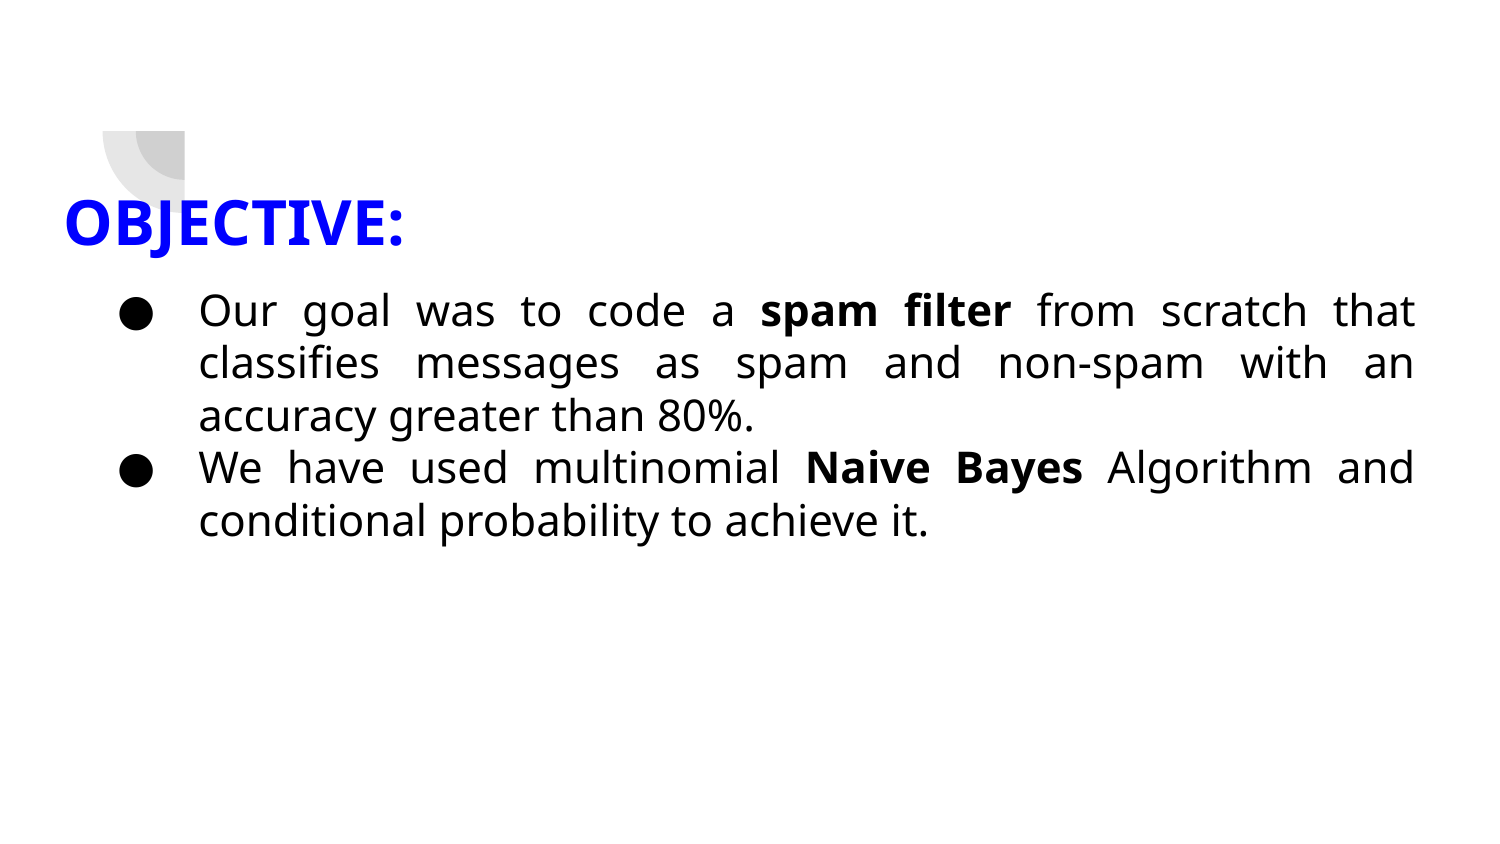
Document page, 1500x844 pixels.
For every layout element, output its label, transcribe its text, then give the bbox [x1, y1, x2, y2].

list OBJECTIVE: Our goal was to code a spam filter from scratch that classifies messages as spam and non-spam with an accuracy greater than 80%. We have used multinomial Naive Bayes Algorithm and conditional probability to achieve it. [33, 56, 1431, 617]
